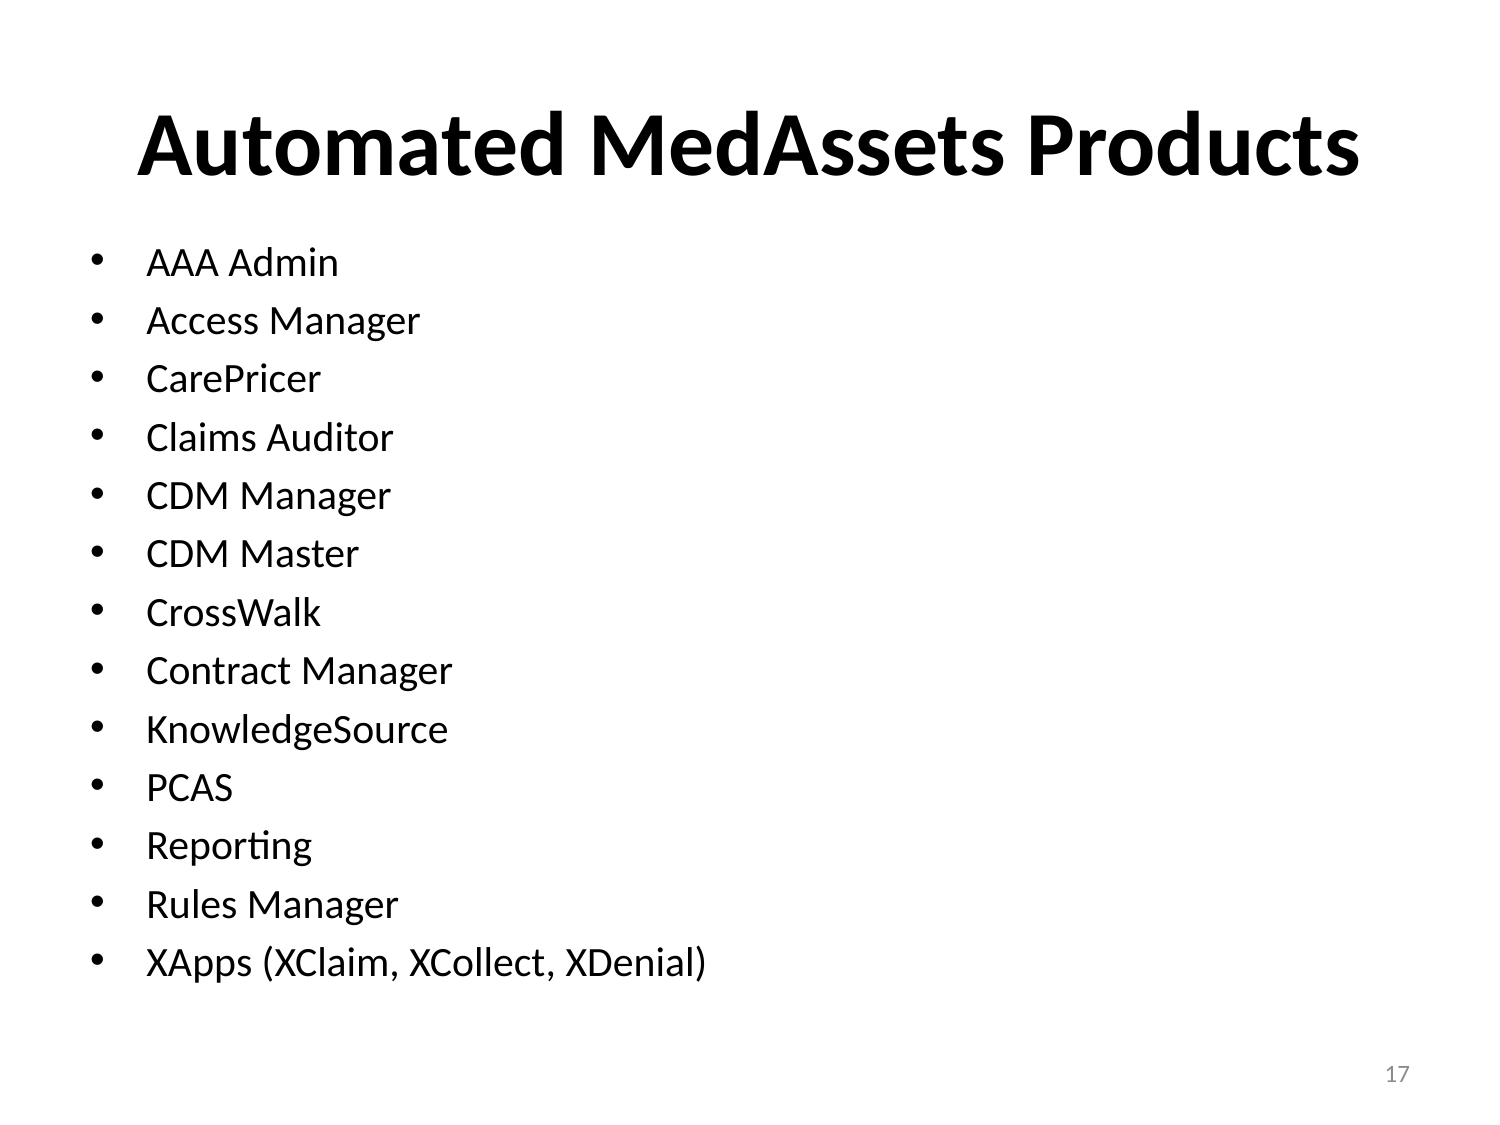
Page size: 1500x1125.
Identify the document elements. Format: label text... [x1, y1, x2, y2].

slide_number 17 [1074, 1042, 1425, 1103]
title Automated MedAssets Products [75, 45, 1425, 227]
list AAA Admin Access Manager CarePricer Claims Auditor CDM Manager CDM Master CrossWalk Contract Manager KnowledgeSource PCAS Reporting Rules Manager XApps (XClaim, XCollect, XDenial) [75, 227, 1425, 1032]
